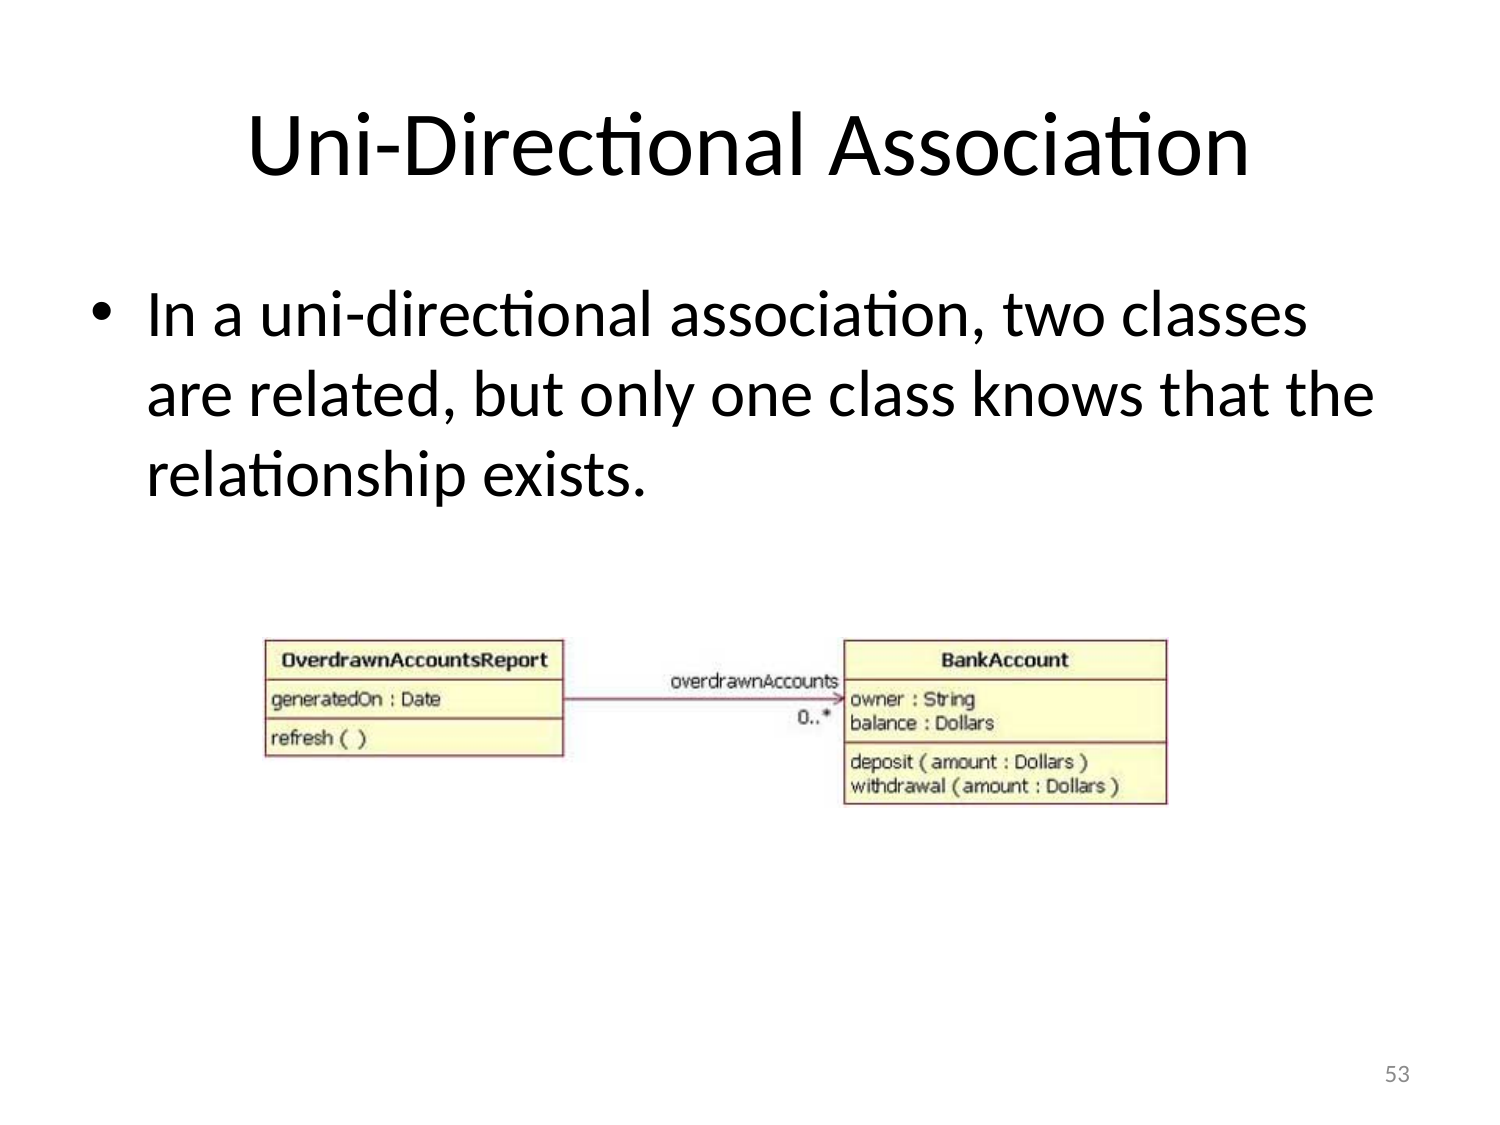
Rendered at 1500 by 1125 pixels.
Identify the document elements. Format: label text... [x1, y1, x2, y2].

list In a uni-directional association, two classes are related, but only one class knows that the relationship exists. [75, 262, 1425, 1005]
title Uni-Directional Association [75, 45, 1425, 233]
slide_number 53 [1074, 1042, 1425, 1103]
picture [262, 637, 1169, 808]
